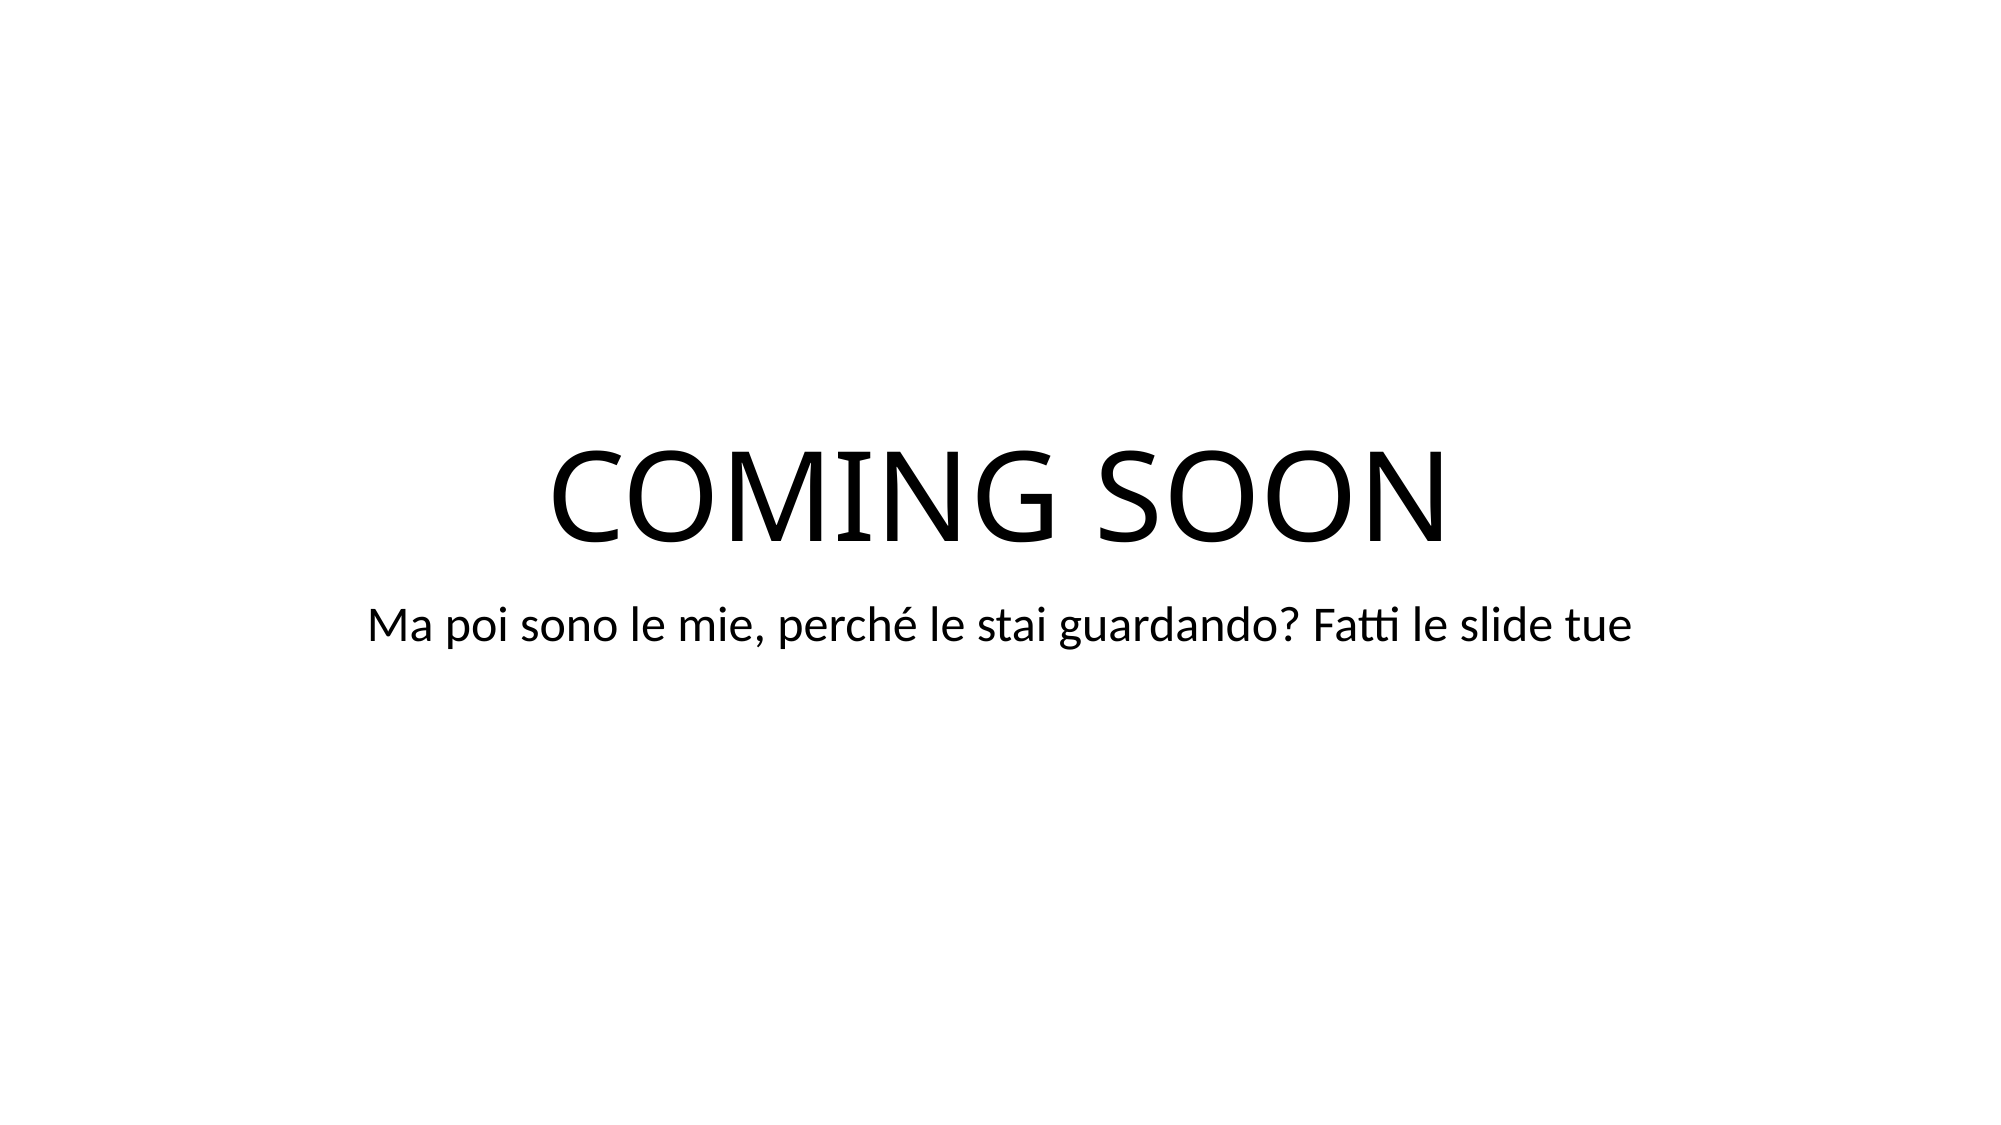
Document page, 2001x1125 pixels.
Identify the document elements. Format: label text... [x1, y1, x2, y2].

title COMING SOON [249, 184, 1750, 576]
subtitle Ma poi sono le mie, perché le stai guardando? Fatti le slide tue [249, 590, 1750, 863]
